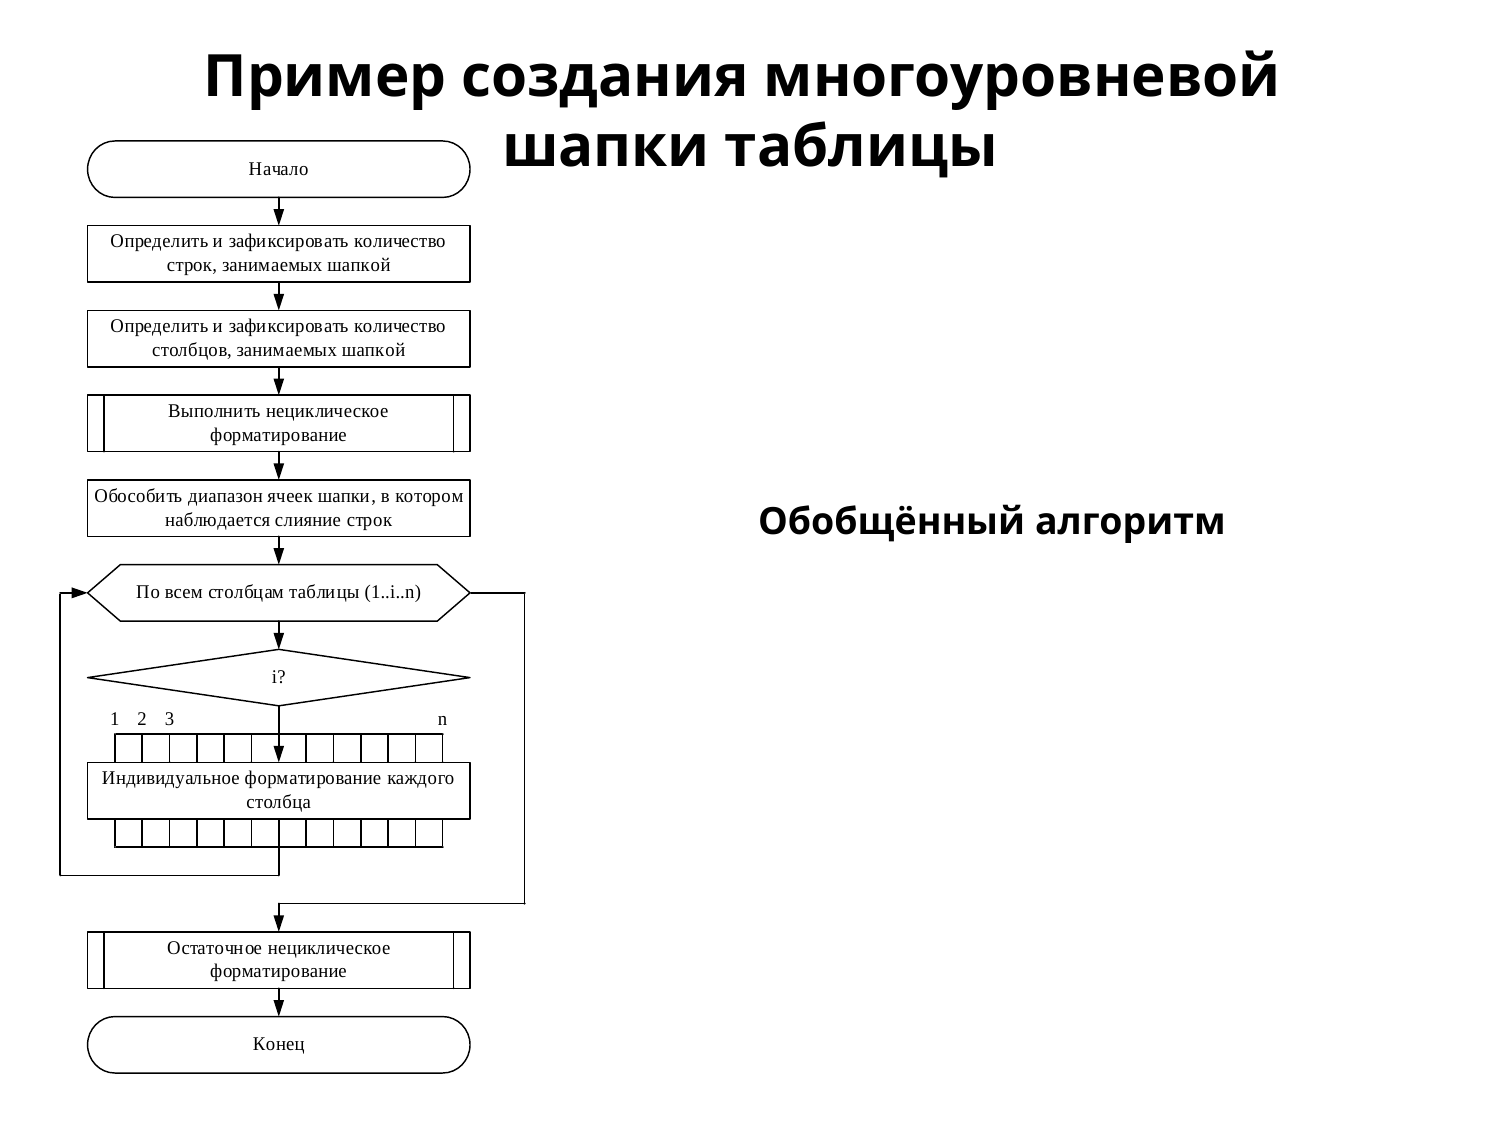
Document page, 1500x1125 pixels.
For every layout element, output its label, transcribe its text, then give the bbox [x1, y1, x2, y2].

text_box Пример создания многоуровневой шапки таблицы [17, 30, 1483, 186]
text_box Обобщённый алгоритм [530, 490, 1459, 550]
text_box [41, 137, 526, 1074]
